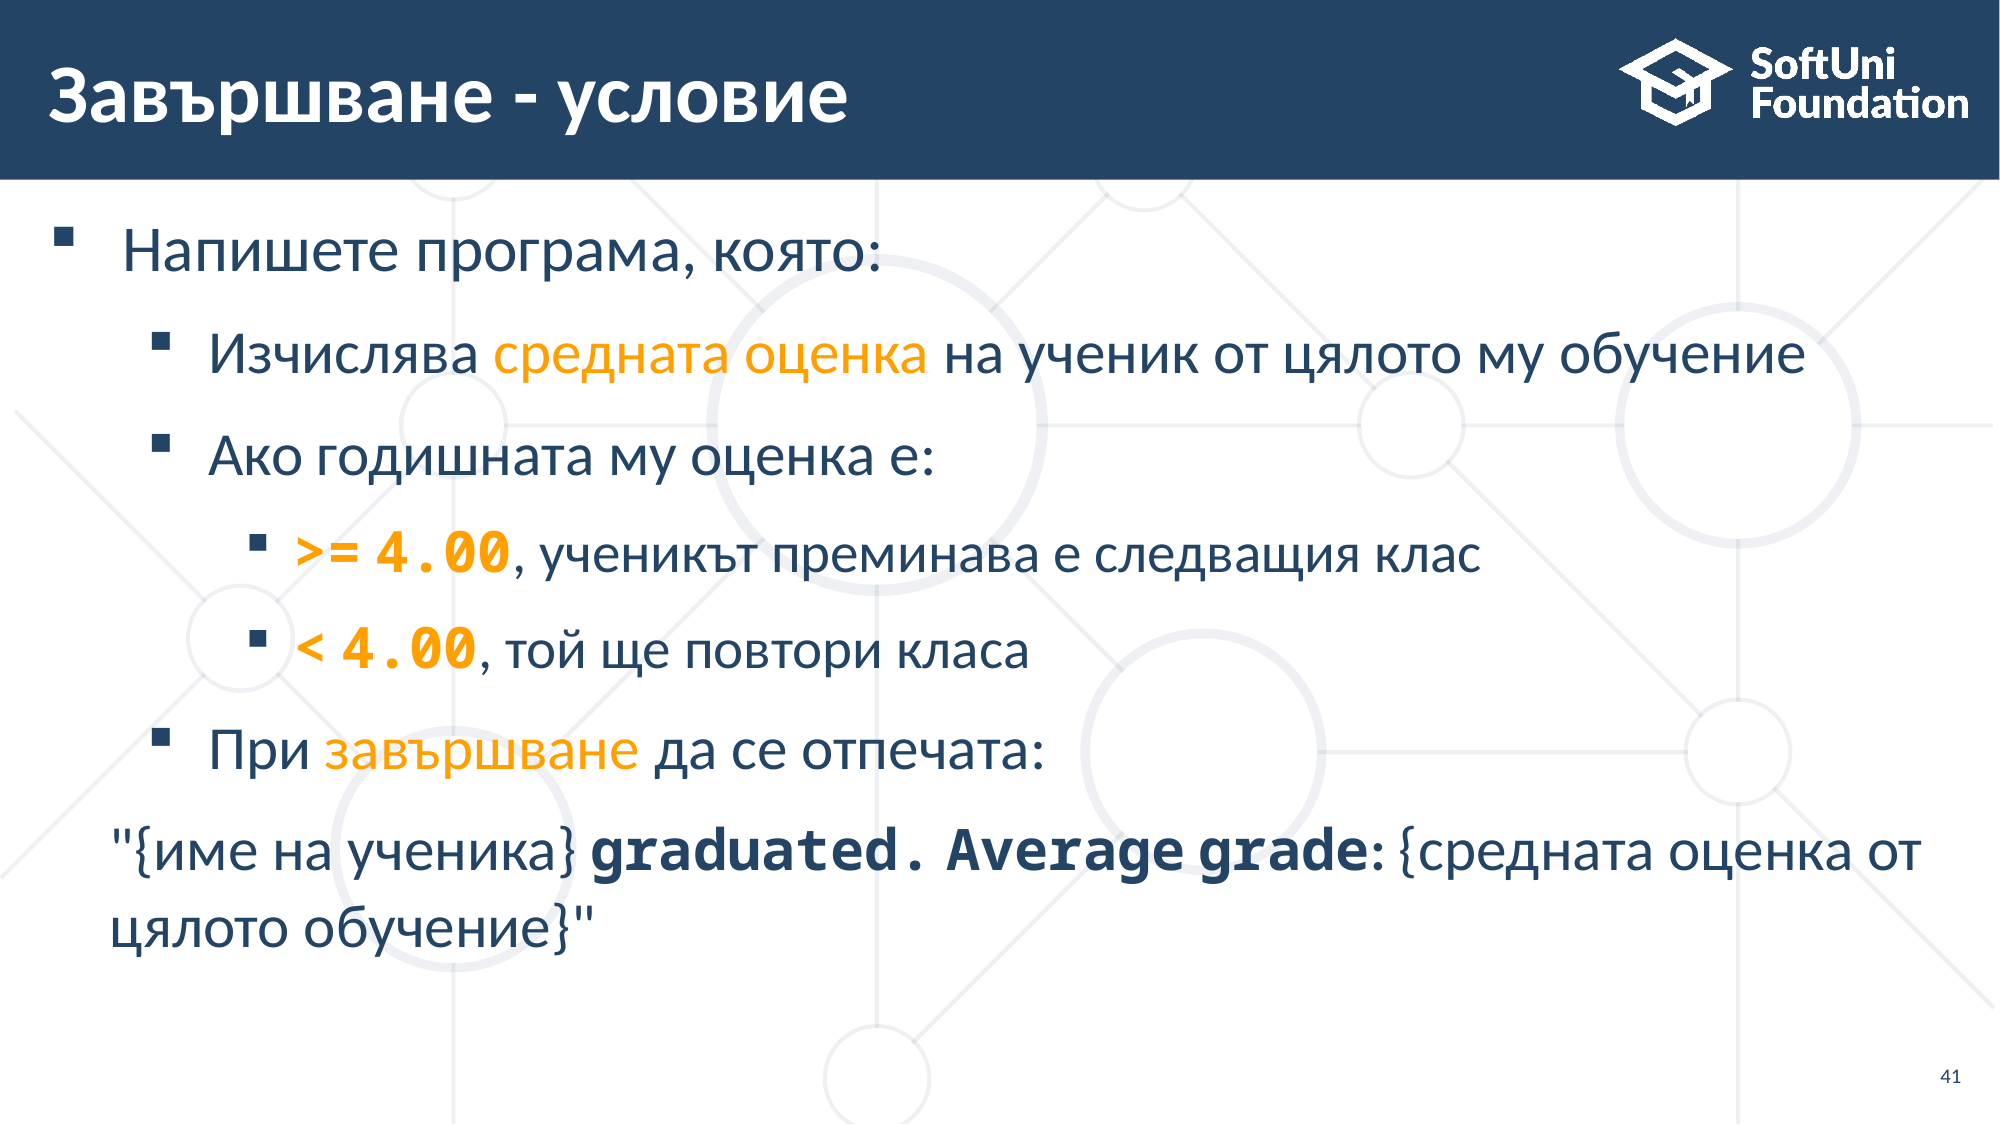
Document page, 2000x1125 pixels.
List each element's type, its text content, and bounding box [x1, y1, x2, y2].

slide_number 41 [1896, 1049, 1968, 1101]
list Напишете програма, която: Изчислява средната оценка на ученик от цялото му обучение Ако годишната му оценка е: >= 4.00, ученикът преминава е следващия клас < 4.00, той ще повтори класа При завършване да се отпечата: "{име на ученика} graduated. Average grade: {средната оценка от цялото обучение}" [31, 196, 1970, 1050]
picture [1618, 38, 1968, 126]
title Завършване - условие [31, 16, 1591, 162]
